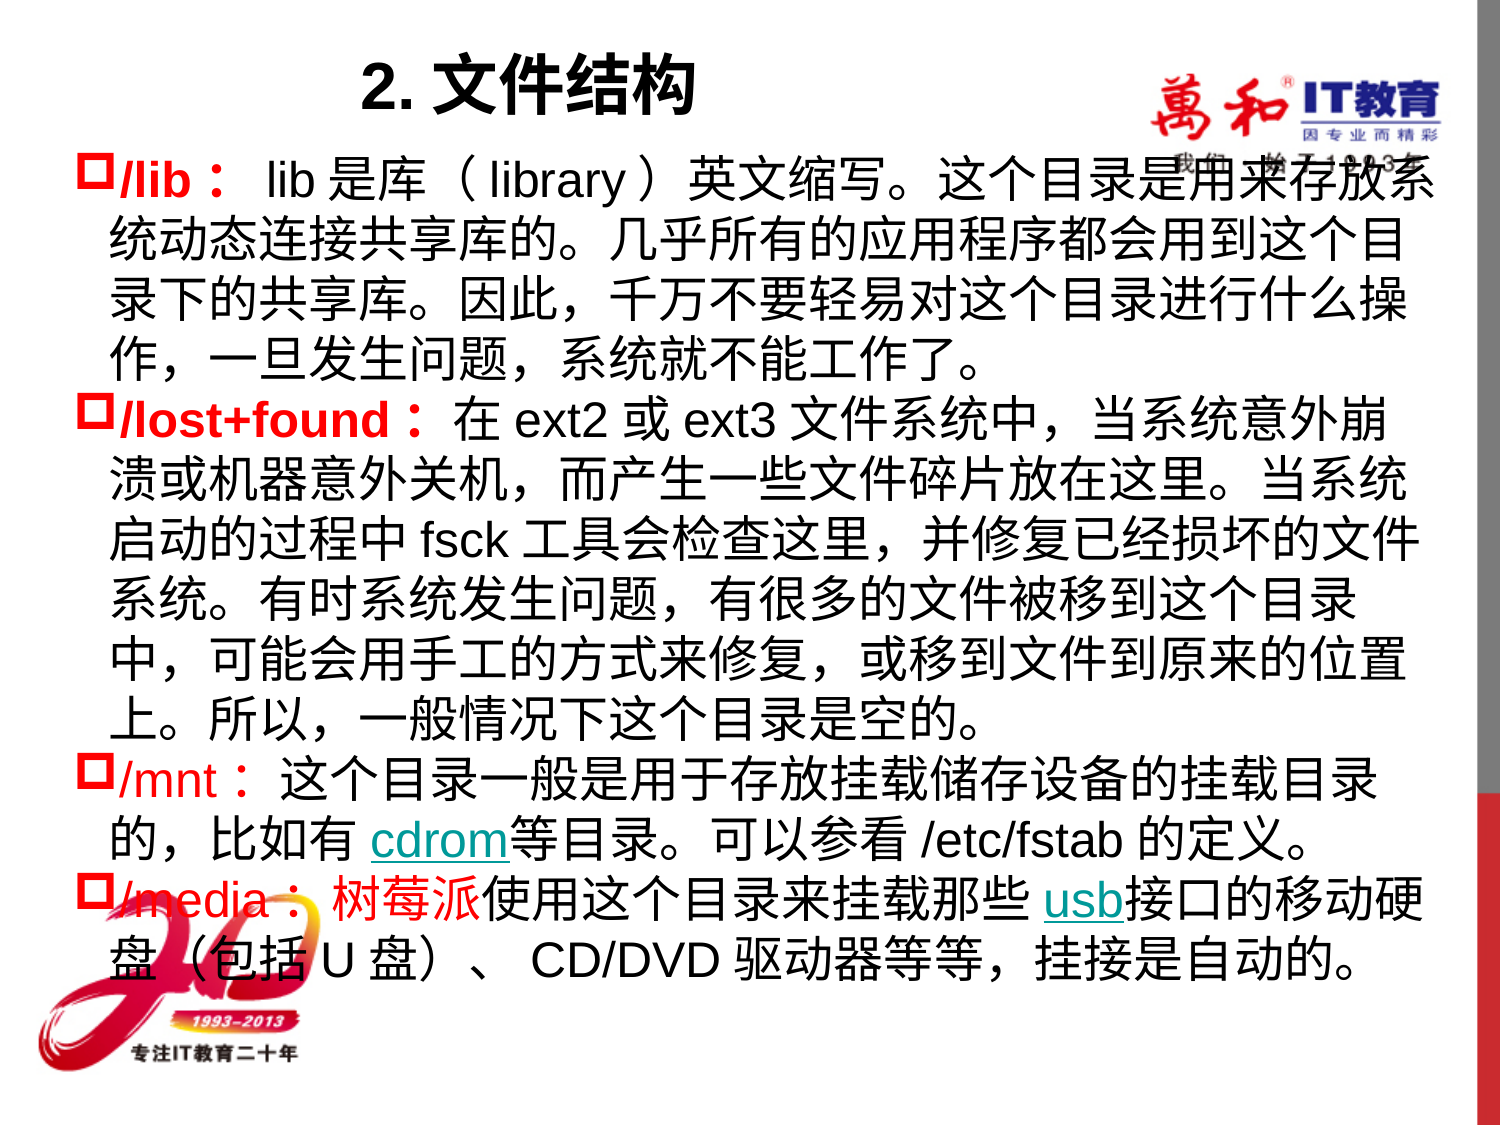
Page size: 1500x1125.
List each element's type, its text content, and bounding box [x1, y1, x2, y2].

picture [0, 0, 1500, 1125]
text_box 2.文件结构 [345, 35, 714, 131]
text_box /lib：lib是库（library）英文缩写。这个目录是用来存放系统动态连接共享库的。几乎所有的应用程序都会用到这个目录下的共享库。因此，千万不要轻易对这个目录进行什么操作，一旦发生问题，系统就不能工作了。 /lost+found：在ext2或ext3文件系统中，当系统意外崩溃或机器意外关机，而产生一些文件碎片放在这里。当系统启动的过程中fsck工具会检查这里，并修复已经损坏的文件系统。有时系统发生问题，有很多的文件被移到这个目录中，可能会用手工的方式来修复，或移到文件到原来的位置上。所以，一般情况下这个目录是空的。 /mnt：这个目录一般是用于存放挂载储存设备的挂载目录的，比如有cdrom等目录。可以参看/etc/fstab的定义。 /media：树莓派使用这个目录来挂载那些usb接口的移动硬盘（包括U盘）、CD/DVD驱动器等等，挂接是自动的。 [58, 140, 1453, 996]
